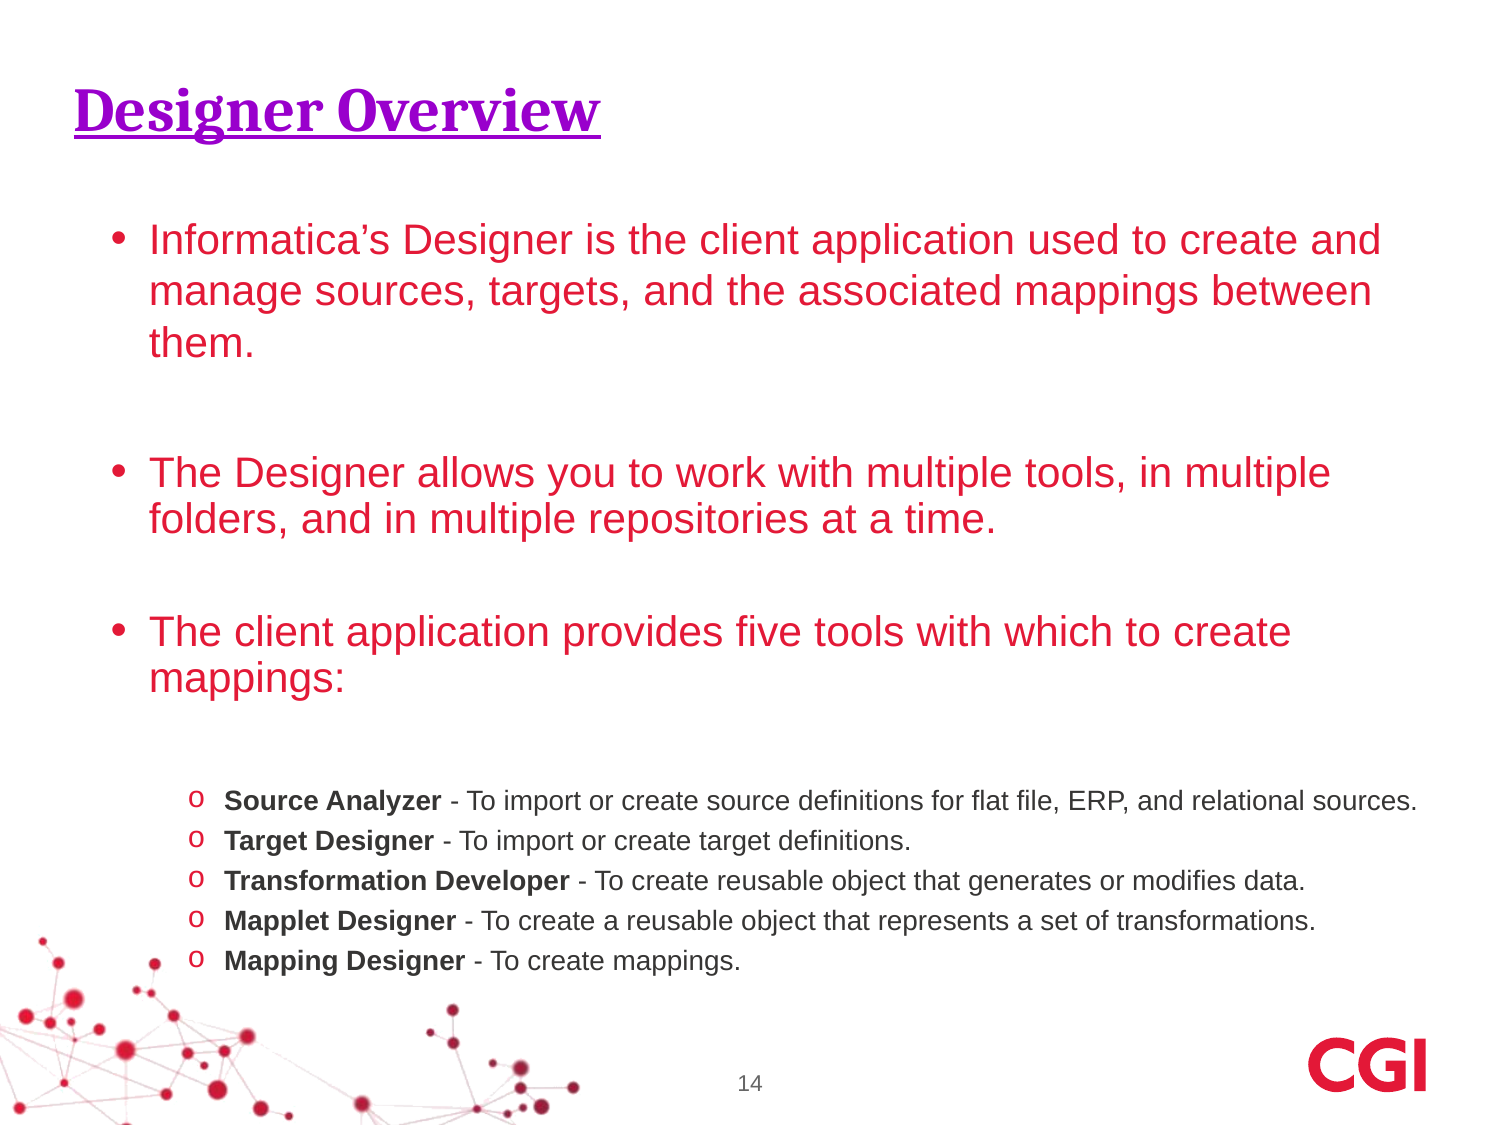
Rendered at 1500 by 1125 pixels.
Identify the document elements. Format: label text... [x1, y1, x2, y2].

slide_number 14 [686, 1068, 814, 1109]
list Informatica’s Designer is the client application used to create and manage sources, targets, and the associated mappings between them. The Designer allows you to work with multiple tools, in multiple folders, and in multiple repositories at a time. The client application provides five tools with which to create mappings: Source Analyzer - To import or create source definitions for flat file, ERP, and relational sources. Target Designer - To import or create target definitions. Transformation Developer - To create reusable object that generates or modifies data. Mapplet Designer - To create a reusable object that represents a set of transformations. Mapping Designer - To create mappings. [73, 211, 1428, 1011]
title Designer Overview [73, 30, 1425, 182]
picture [0, 908, 623, 1125]
